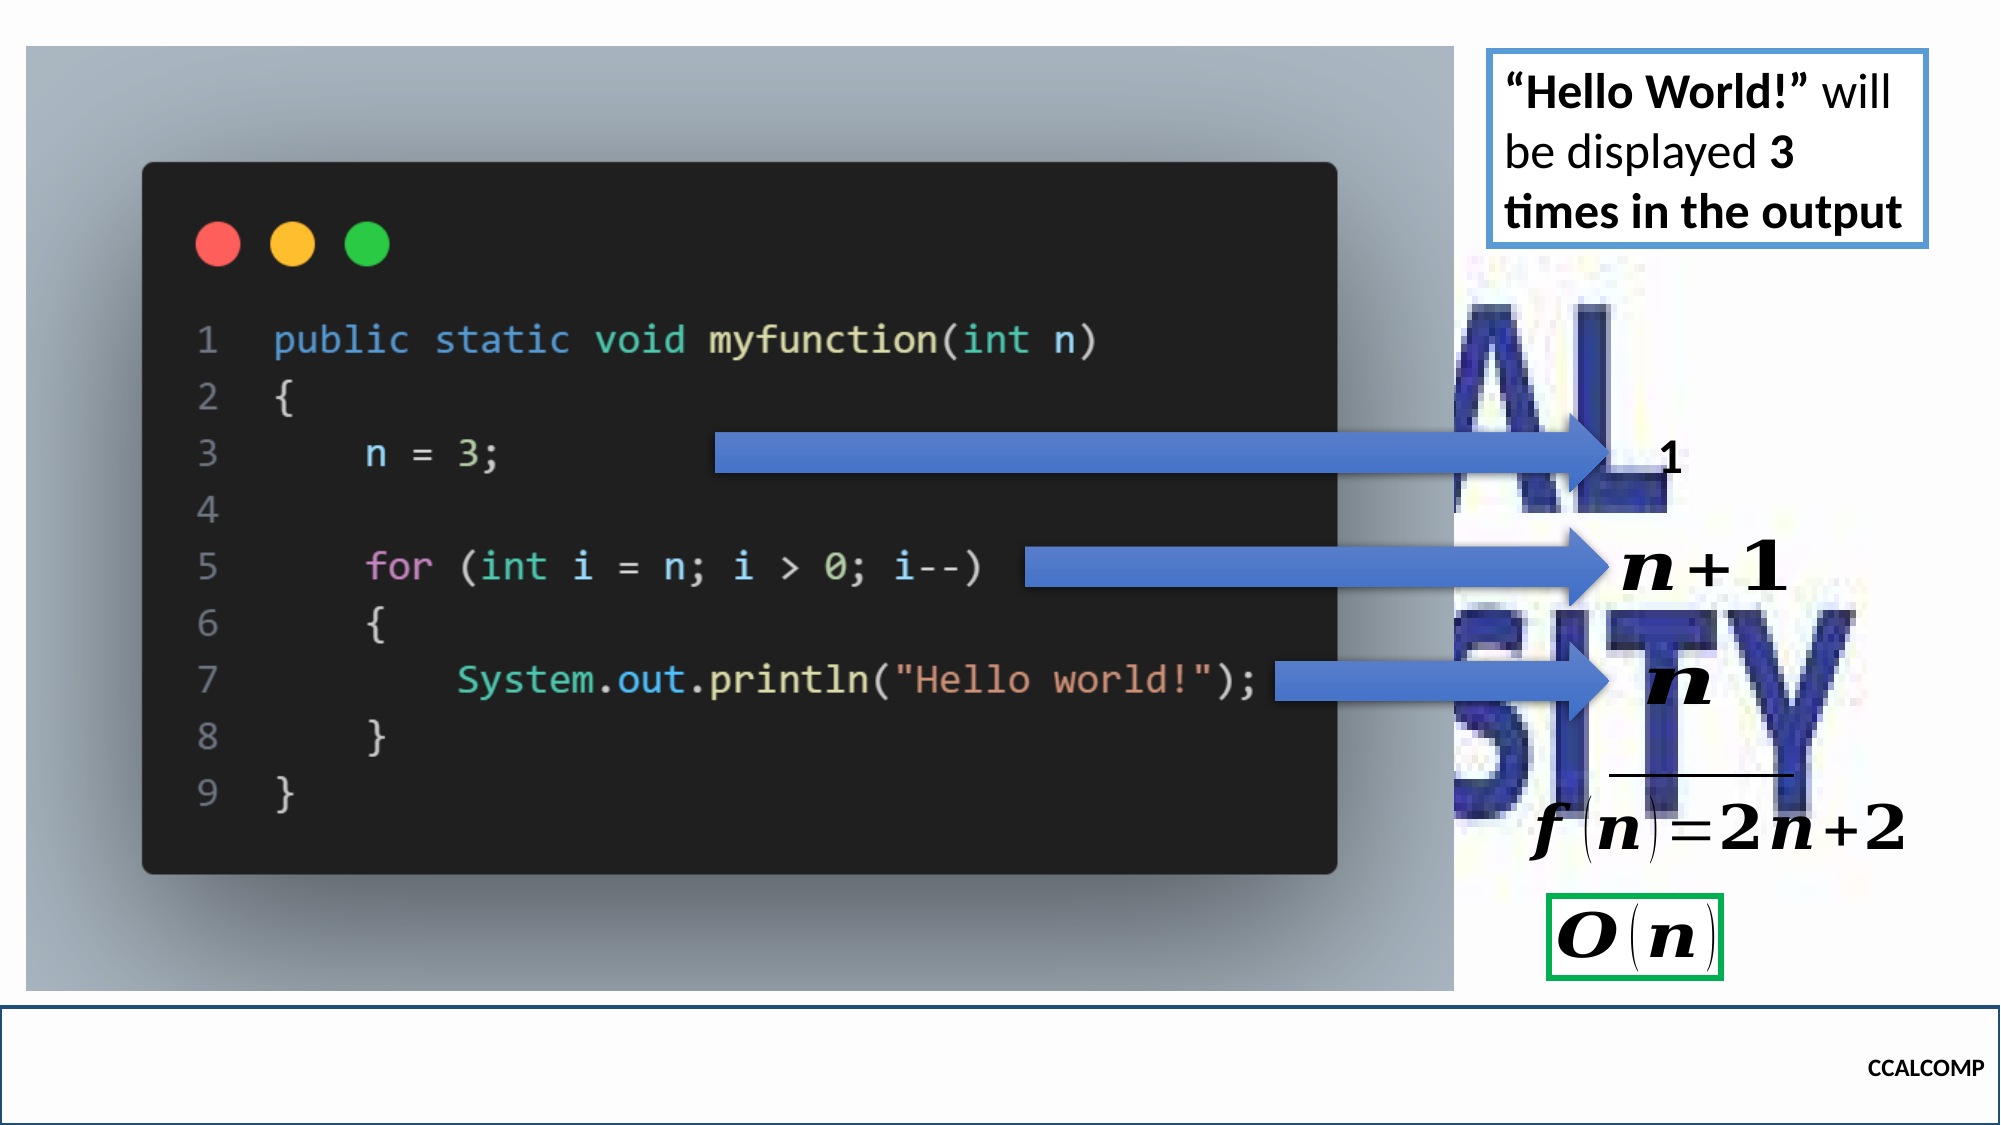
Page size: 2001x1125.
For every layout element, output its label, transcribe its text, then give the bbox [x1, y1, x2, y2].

text_box [1454, 641, 1610, 721]
text_box “Hello World!” will be displayed 3 times in the output [1488, 50, 1927, 247]
footer CCALCOMP [0, 1007, 2000, 1125]
text_box 1 [1643, 416, 1702, 492]
picture [0, 0, 2000, 1007]
text_box [1454, 526, 1610, 607]
text_box [1454, 412, 1610, 493]
